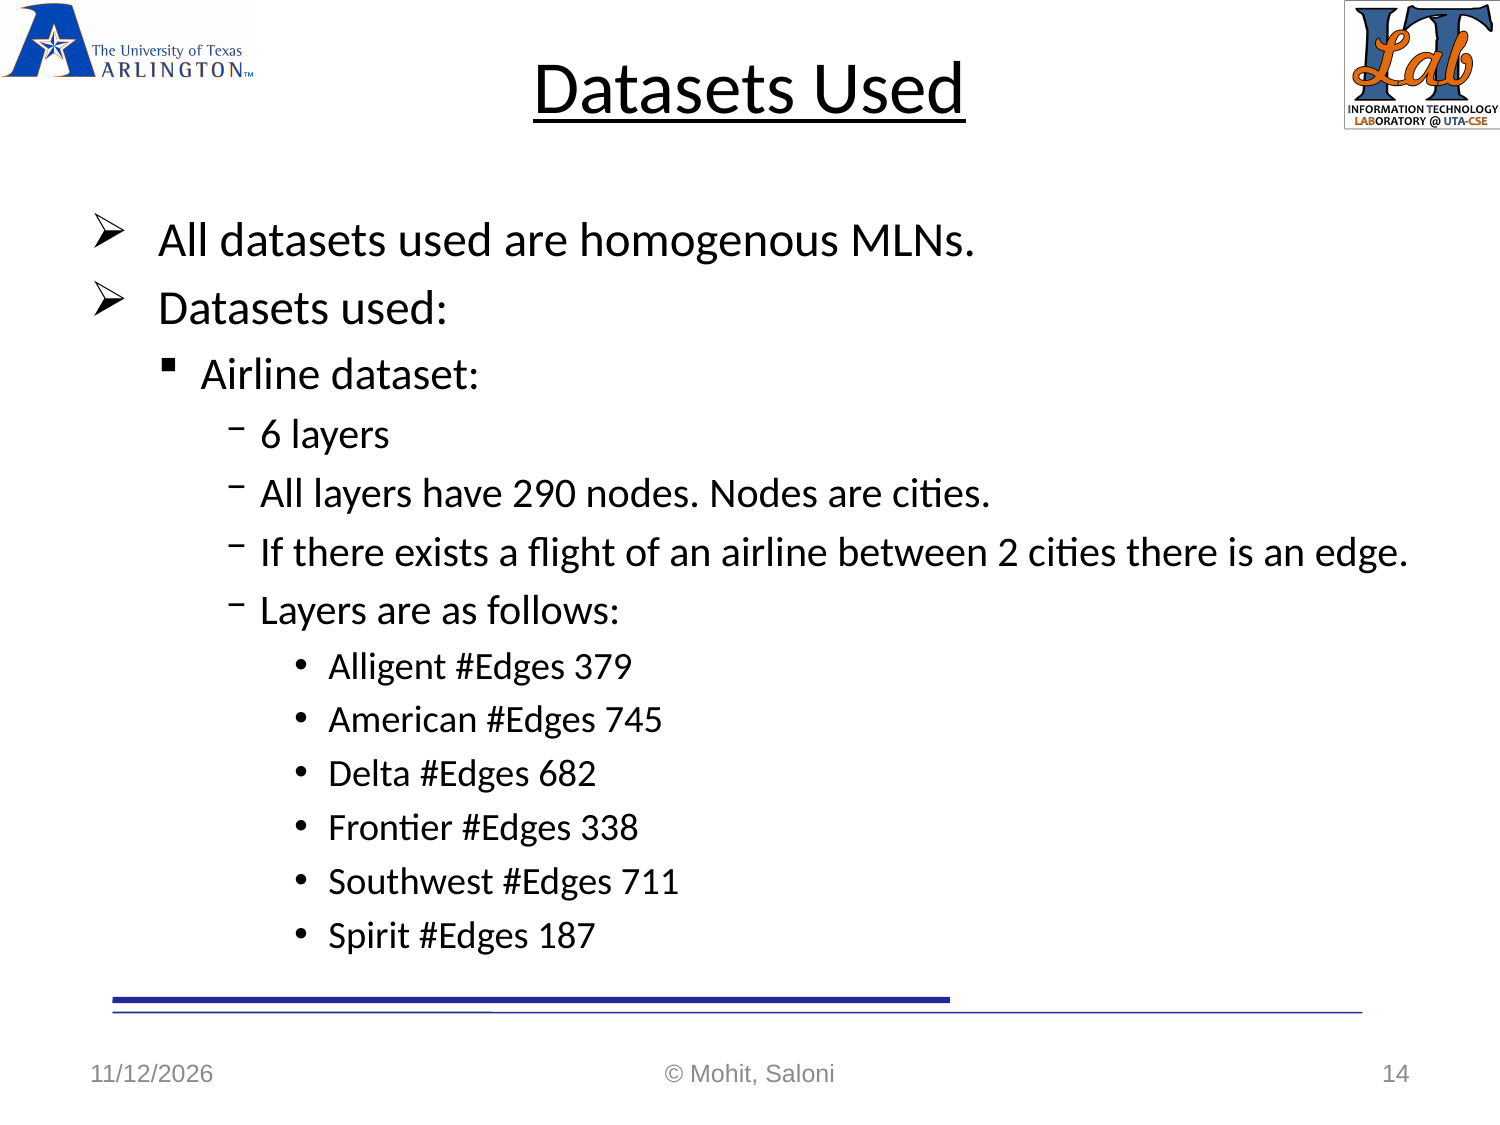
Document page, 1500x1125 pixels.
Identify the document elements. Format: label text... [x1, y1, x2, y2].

slide_number 14 [1074, 1042, 1425, 1103]
picture [1343, 0, 1500, 137]
title Datasets Used [75, 24, 1425, 143]
footer © Mohit, Saloni [512, 1042, 988, 1103]
picture [0, 1, 256, 79]
list All datasets used are homogenous MLNs. Datasets used: Airline dataset: 6 layers All layers have 290 nodes. Nodes are cities. If there exists a flight of an airline between 2 cities there is an edge. Layers are as follows: Alligent #Edges 379 American #Edges 745 Delta #Edges 682 Frontier #Edges 338 Southwest #Edges 711 Spirit #Edges 187 [75, 200, 1425, 1005]
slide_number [75, 1042, 425, 1103]
